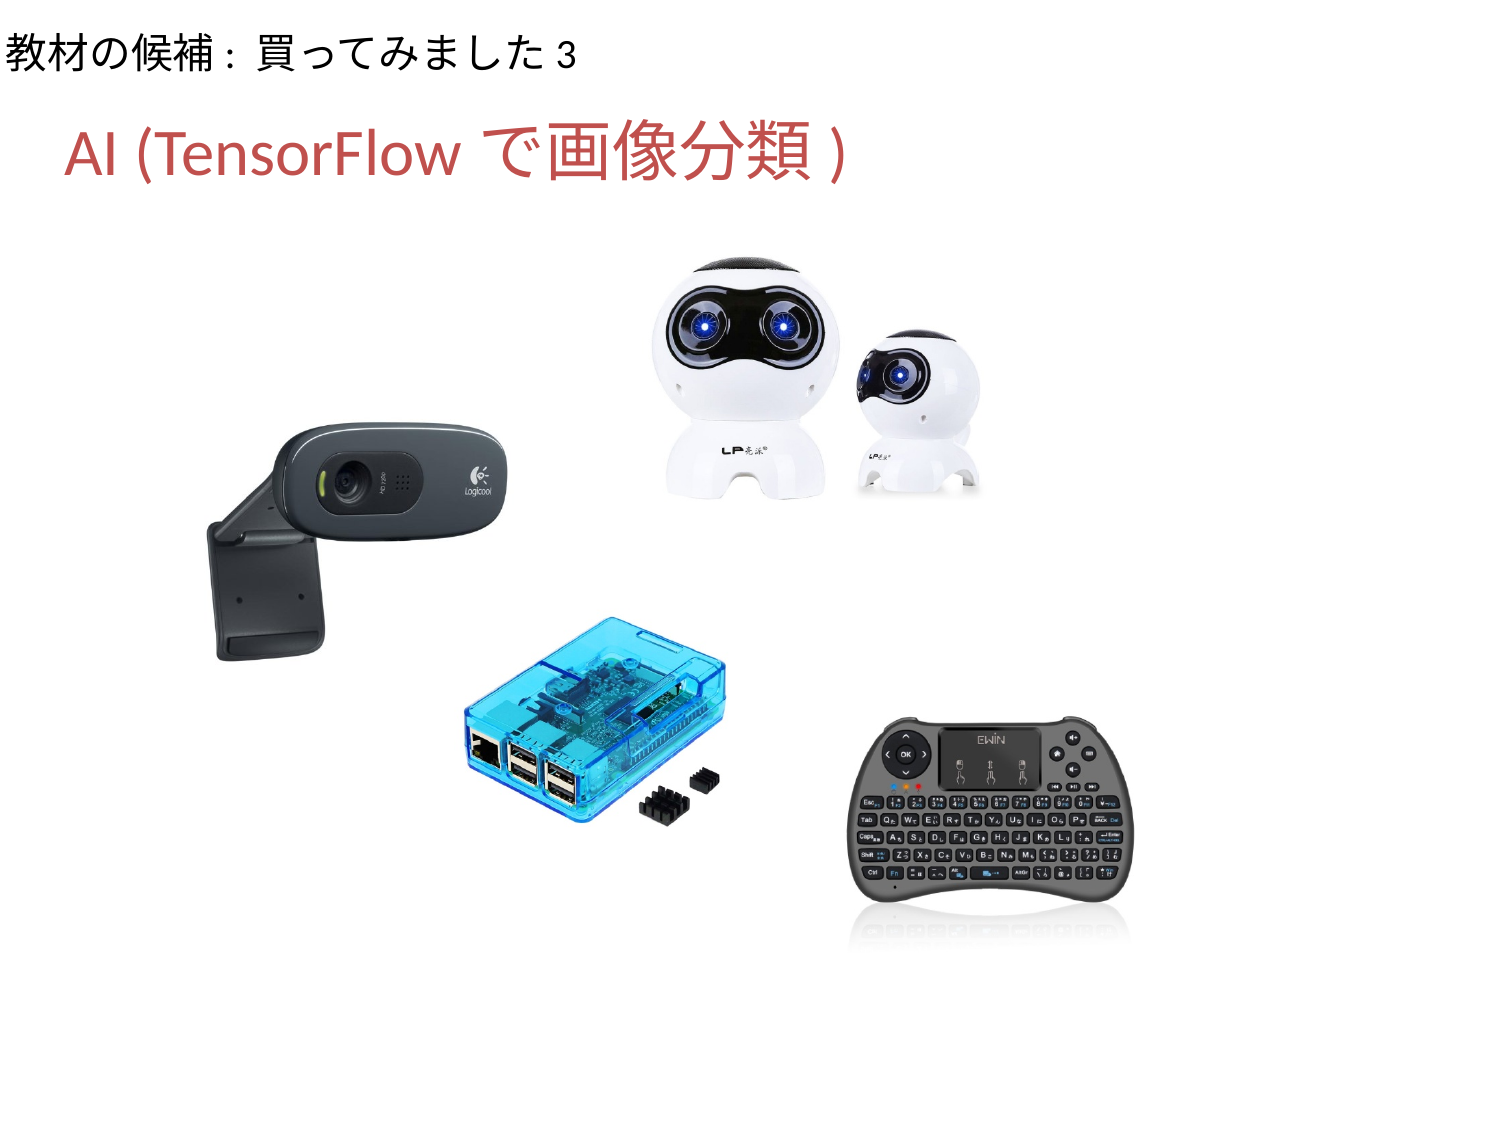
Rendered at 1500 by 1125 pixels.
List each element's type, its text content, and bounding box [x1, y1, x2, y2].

text_box 教材の候補: 買ってみました3 [0, 19, 592, 84]
picture [182, 408, 736, 847]
picture [619, 184, 999, 563]
picture [832, 656, 1148, 972]
text_box AI (TensorFlowで画像分類) [49, 101, 864, 197]
